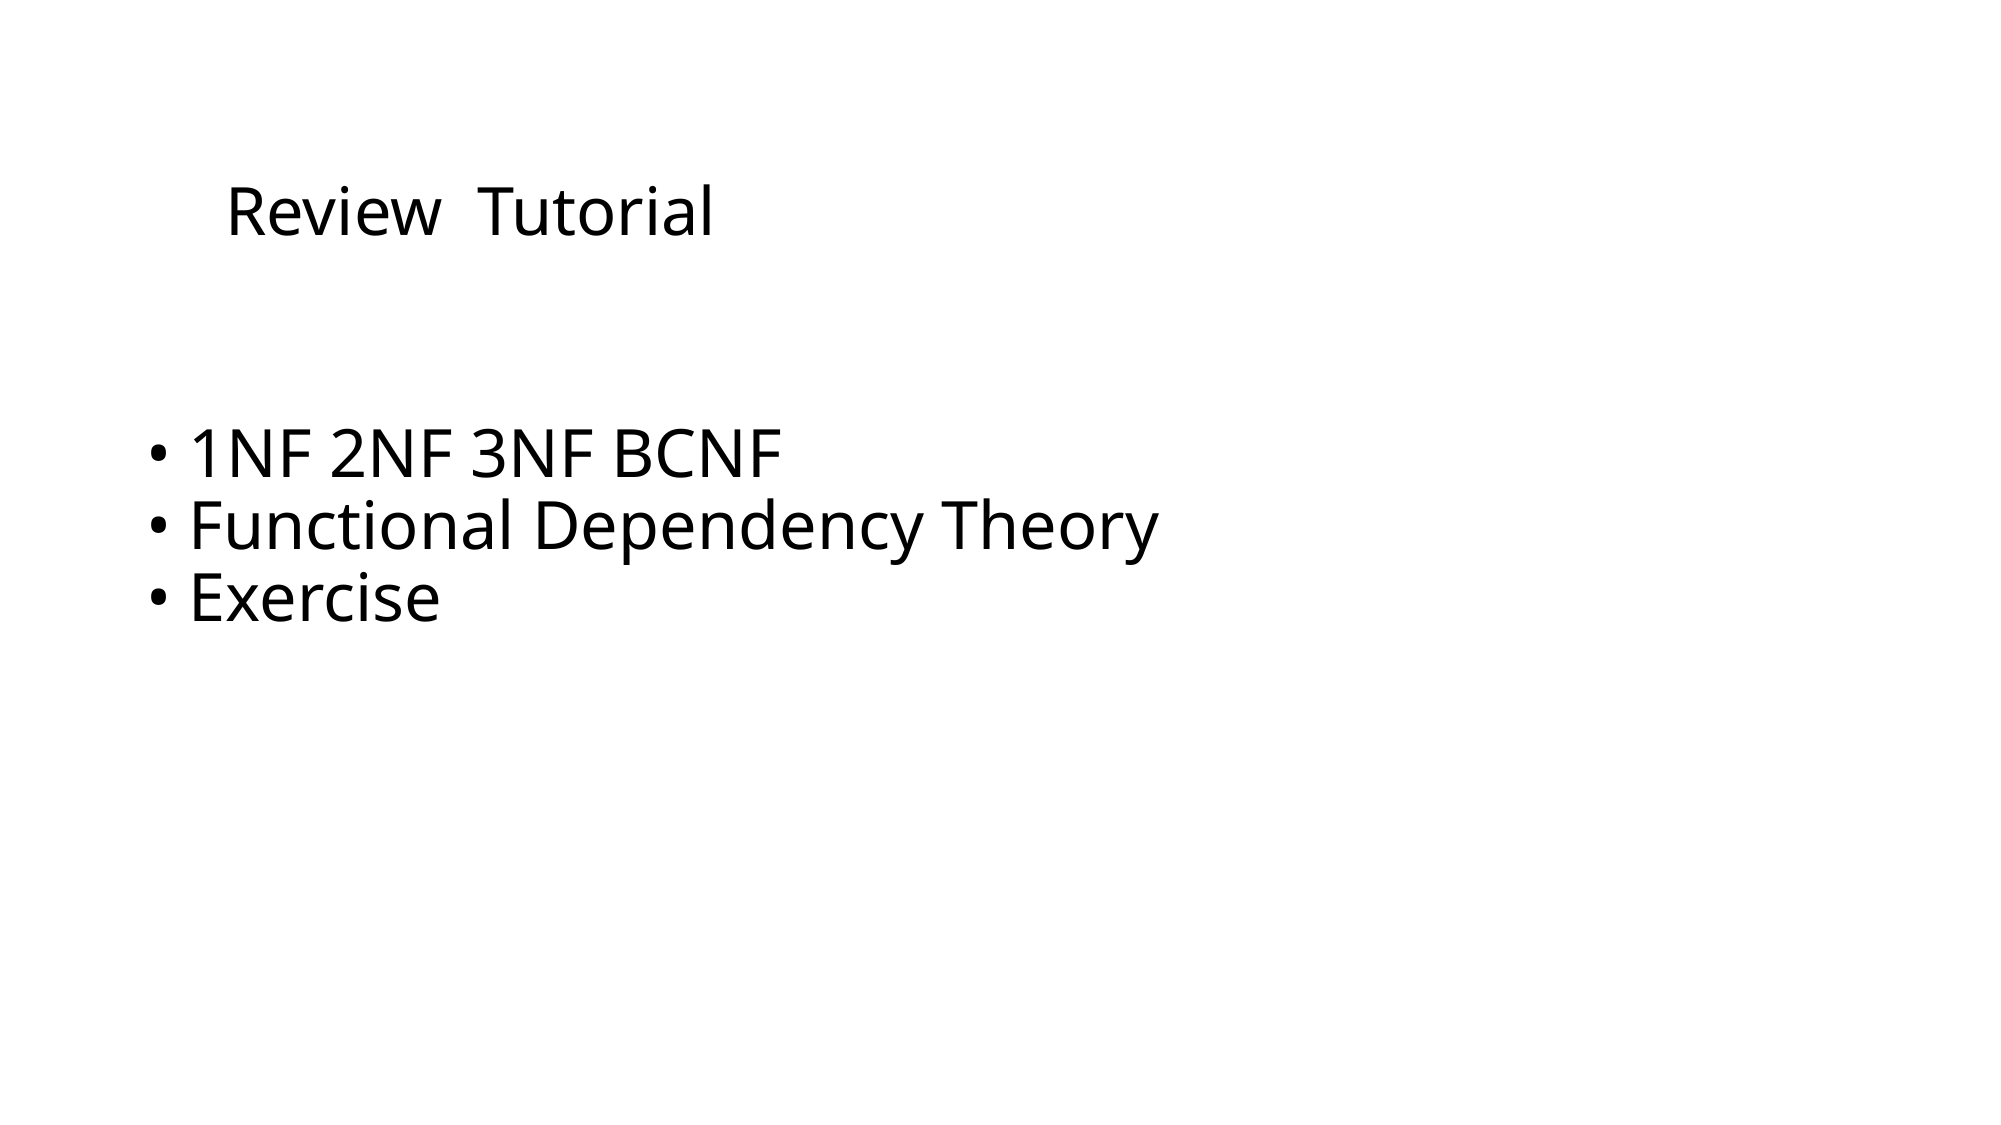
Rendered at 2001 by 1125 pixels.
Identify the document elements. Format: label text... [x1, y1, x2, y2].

title • 1NF 2NF 3NF BCNF • Functional Dependency Theory • Exercise [131, 132, 1869, 868]
text_box Review Tutorial [200, 161, 732, 257]
